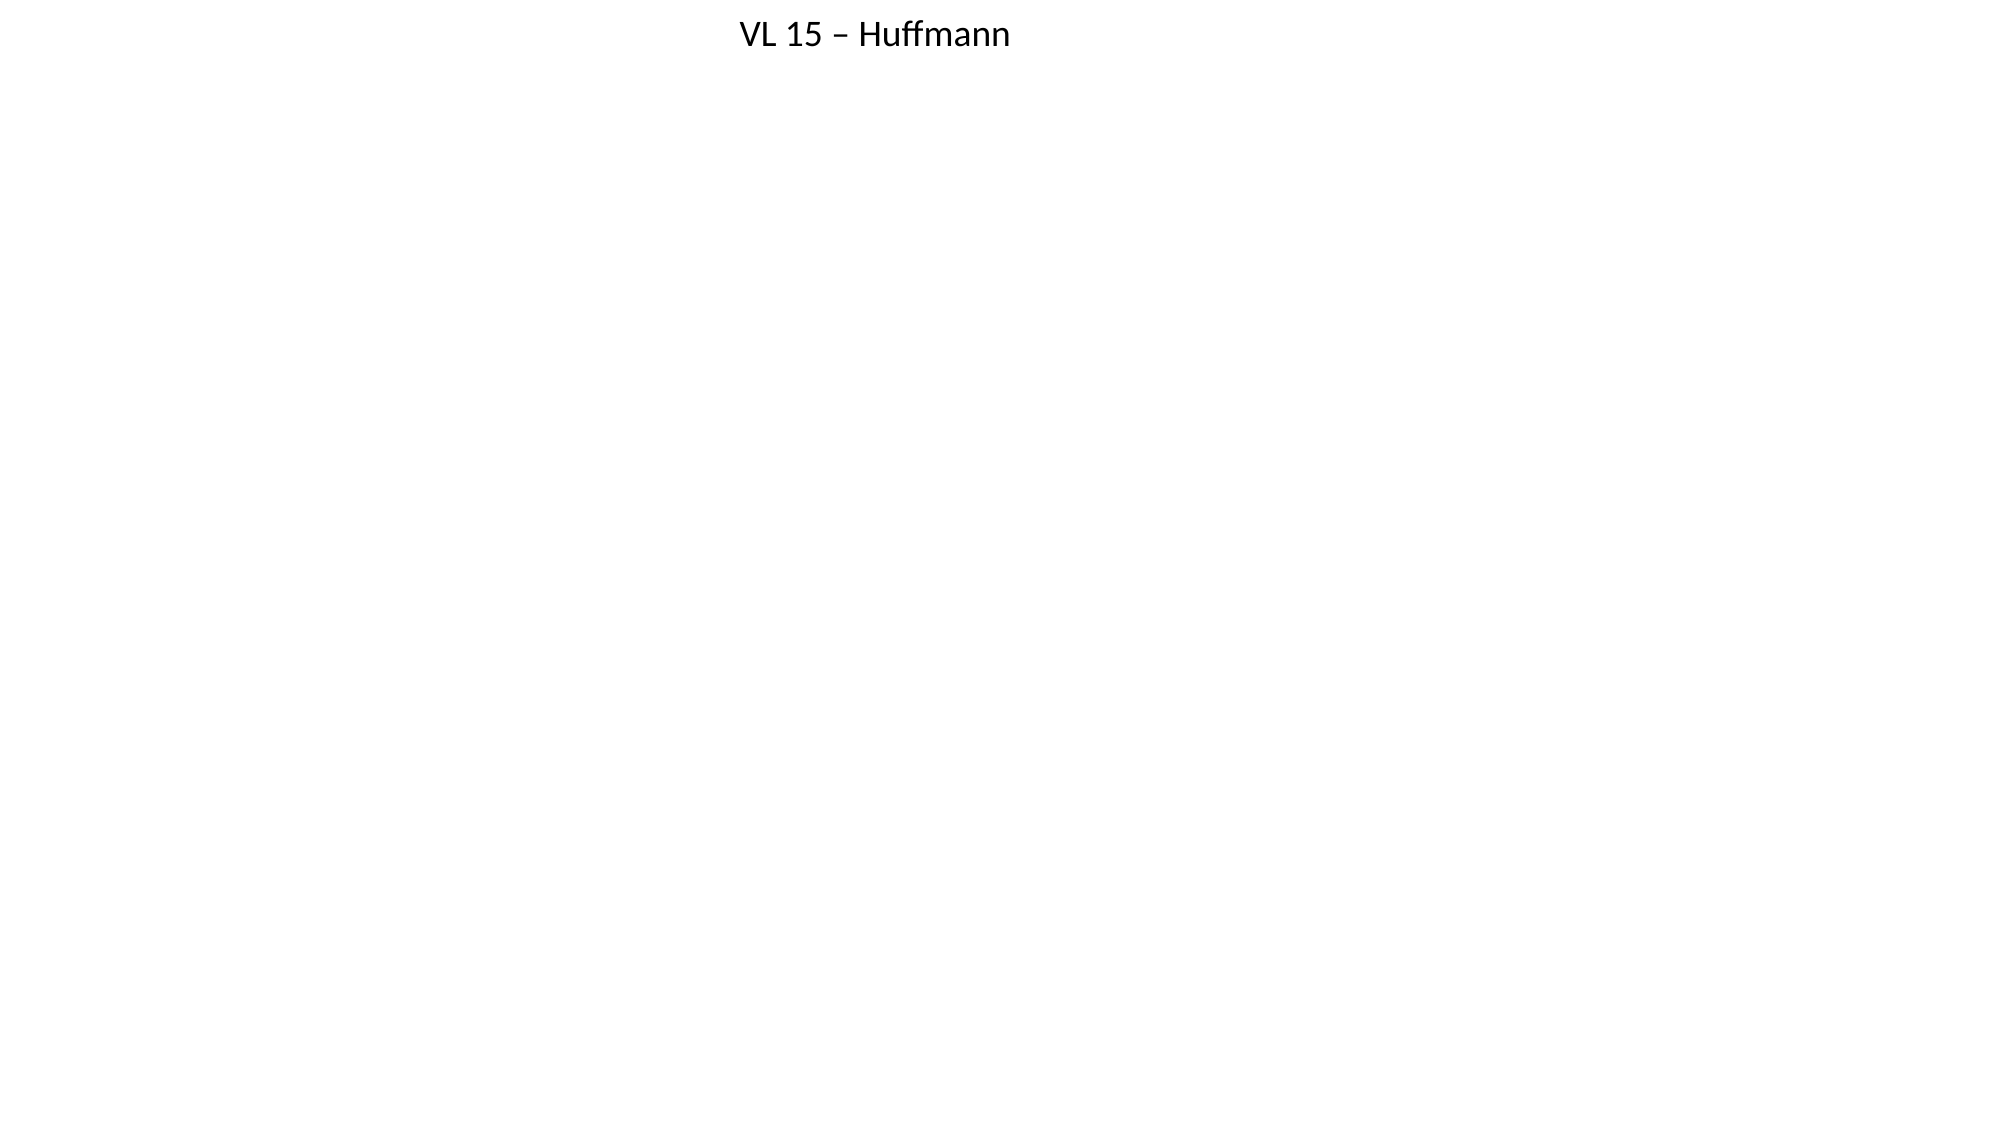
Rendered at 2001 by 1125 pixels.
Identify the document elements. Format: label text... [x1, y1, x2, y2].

text_box VL 15 – Huffmann [724, 2, 1027, 62]
